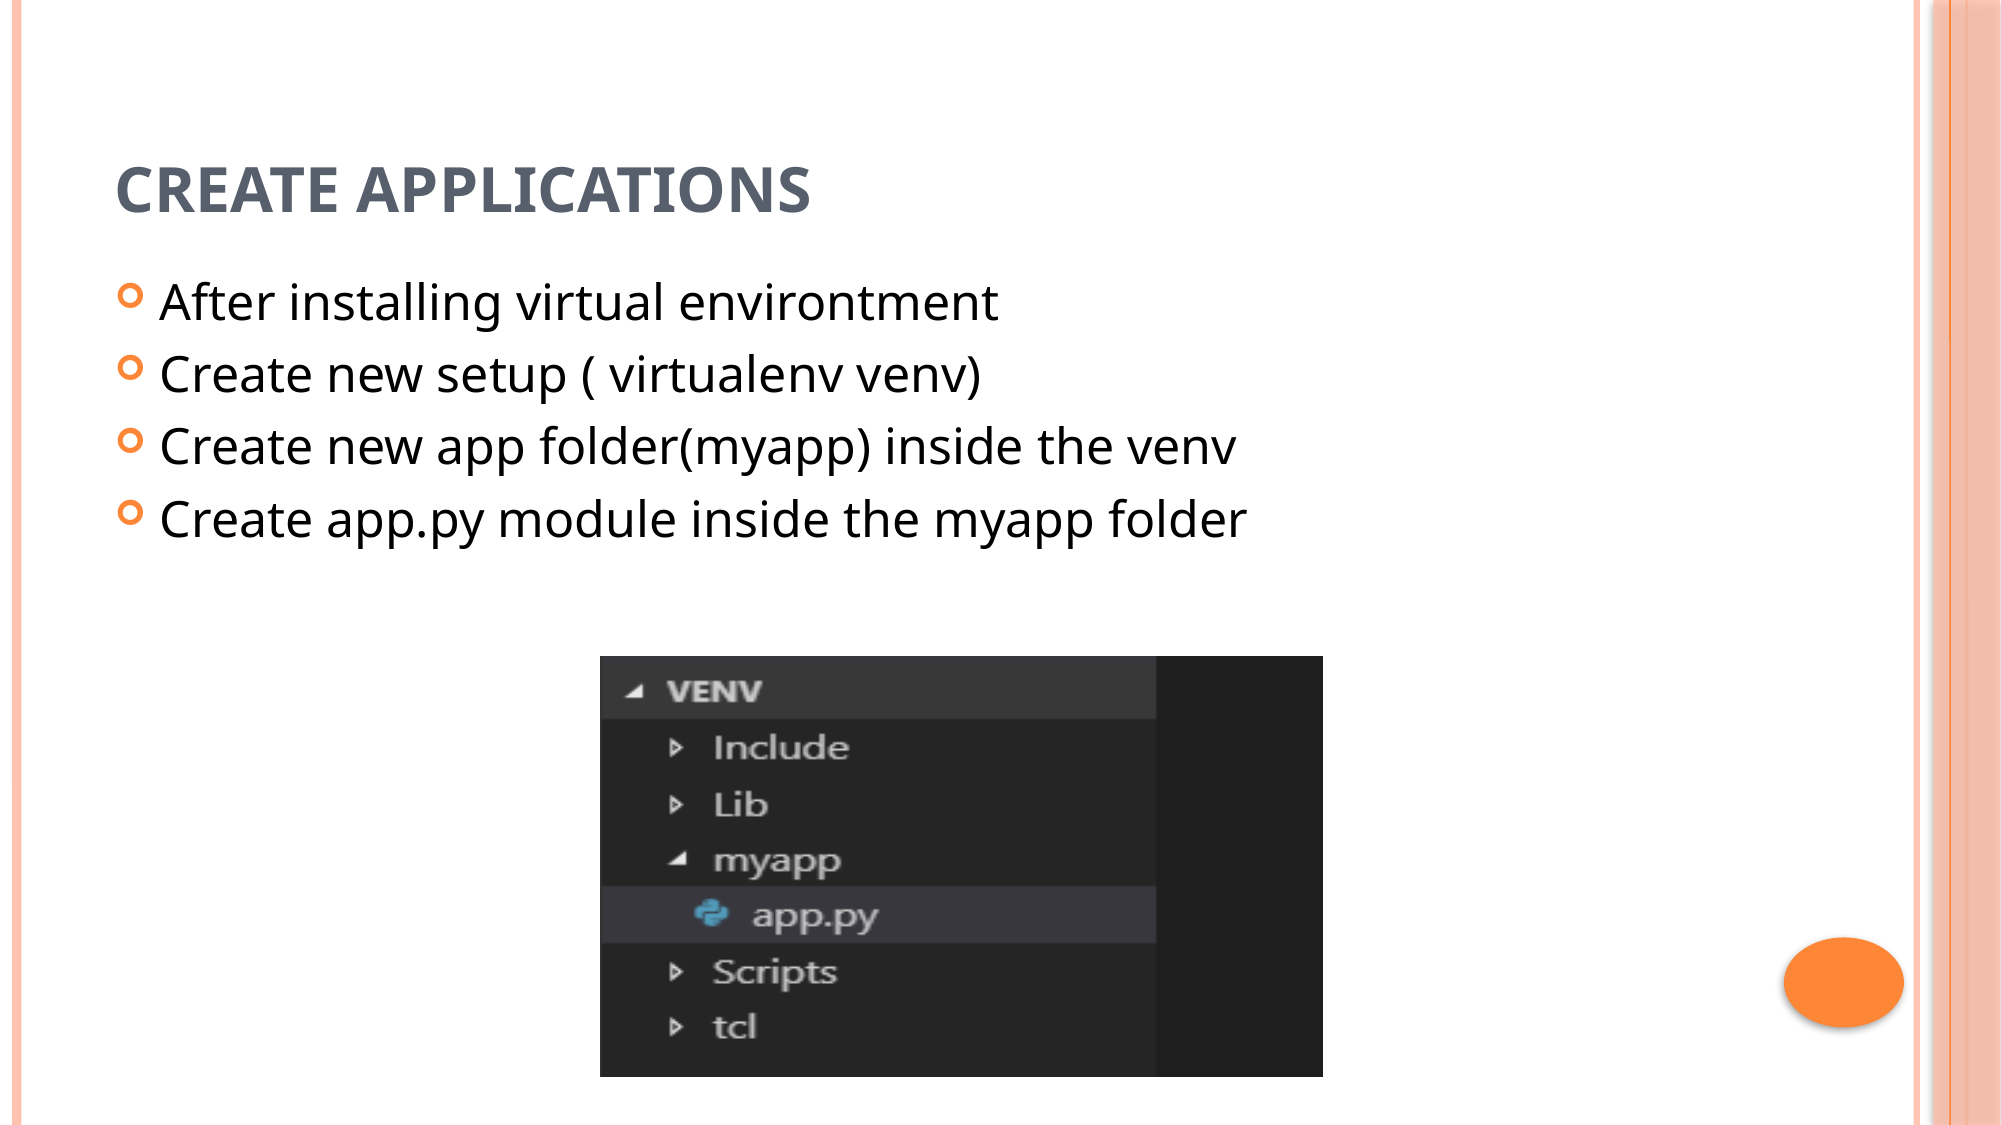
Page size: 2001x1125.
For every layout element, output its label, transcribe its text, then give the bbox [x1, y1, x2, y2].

list After installing virtual environtment Create new setup ( virtualenv venv) Create new app folder(myapp) inside the venv Create app.py module inside the myapp folder [99, 262, 1734, 1062]
title Create Applications [99, 45, 1734, 233]
picture [599, 655, 1323, 1078]
